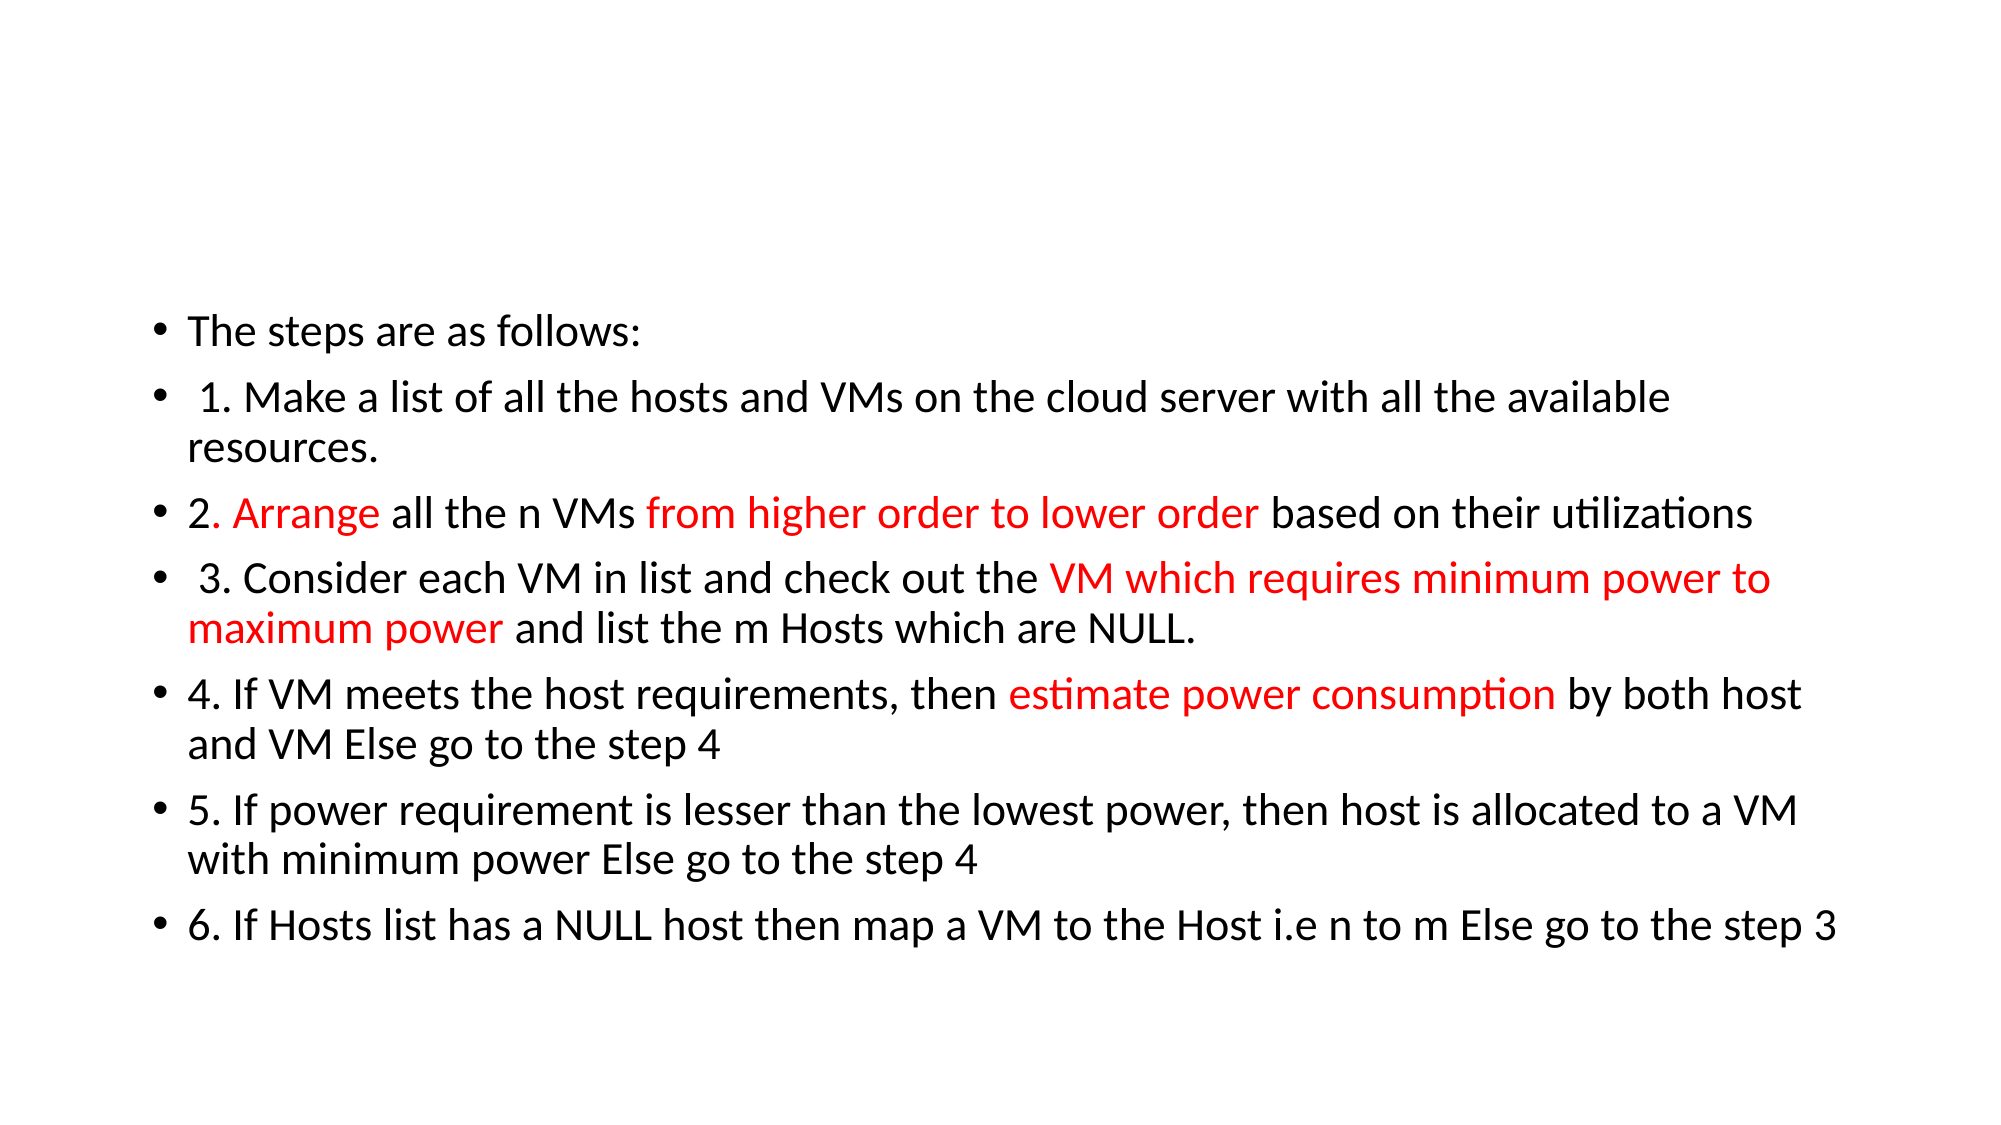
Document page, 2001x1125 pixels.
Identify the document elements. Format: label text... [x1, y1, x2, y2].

list The steps are as follows: 1. Make a list of all the hosts and VMs on the cloud server with all the available resources. 2. Arrange all the n VMs from higher order to lower order based on their utilizations 3. Consider each VM in list and check out the VM which requires minimum power to maximum power and list the m Hosts which are NULL. 4. If VM meets the host requirements, then estimate power consumption by both host and VM Else go to the step 4 5. If power requirement is lesser than the lowest power, then host is allocated to a VM with minimum power Else go to the step 4 6. If Hosts list has a NULL host then map a VM to the Host i.e n to m Else go to the step 3 [137, 299, 1863, 1014]
